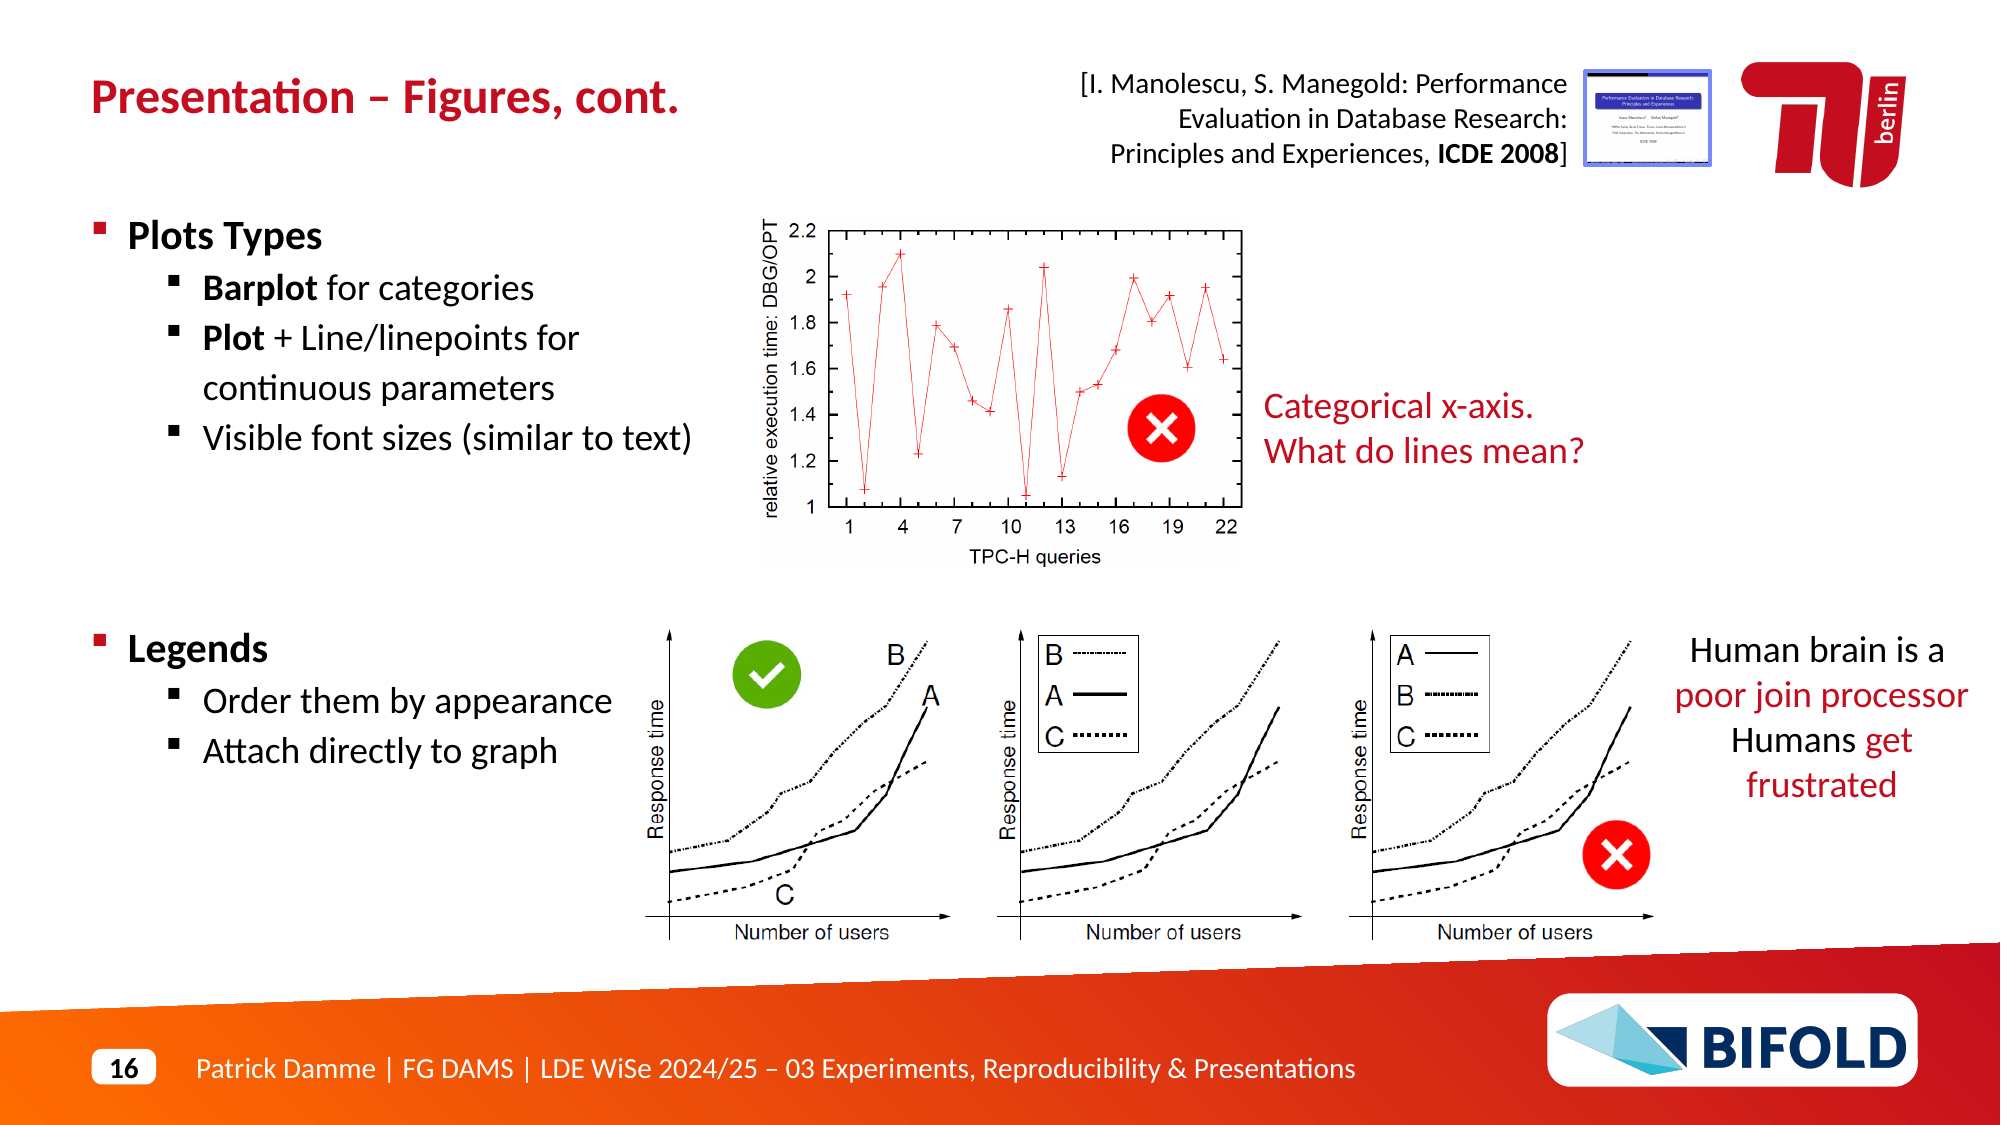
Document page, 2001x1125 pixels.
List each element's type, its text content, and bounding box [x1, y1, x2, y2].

text_box Human brain is a poor join processor Humans get frustrated [1659, 617, 1994, 813]
list Plots Types Barplot for categories Plot + Line/linepoints for continuous parameters Visible font sizes (similar to text) Legends Order them by appearance Attach directly to graph [90, 208, 1908, 817]
picture [1587, 73, 1709, 164]
picture [1741, 62, 1906, 188]
text_box Categorical x-axis. What do lines mean? [1249, 374, 1601, 479]
picture [1556, 1004, 1906, 1075]
text_box [I. Manolescu, S. Manegold: Performance Evaluation in Database Research: Principles and Experiences, ICDE 2008] [1049, 57, 1569, 178]
picture [632, 614, 1659, 952]
list Presentation – Figures, cont. [91, 65, 1455, 183]
picture [753, 215, 1247, 569]
